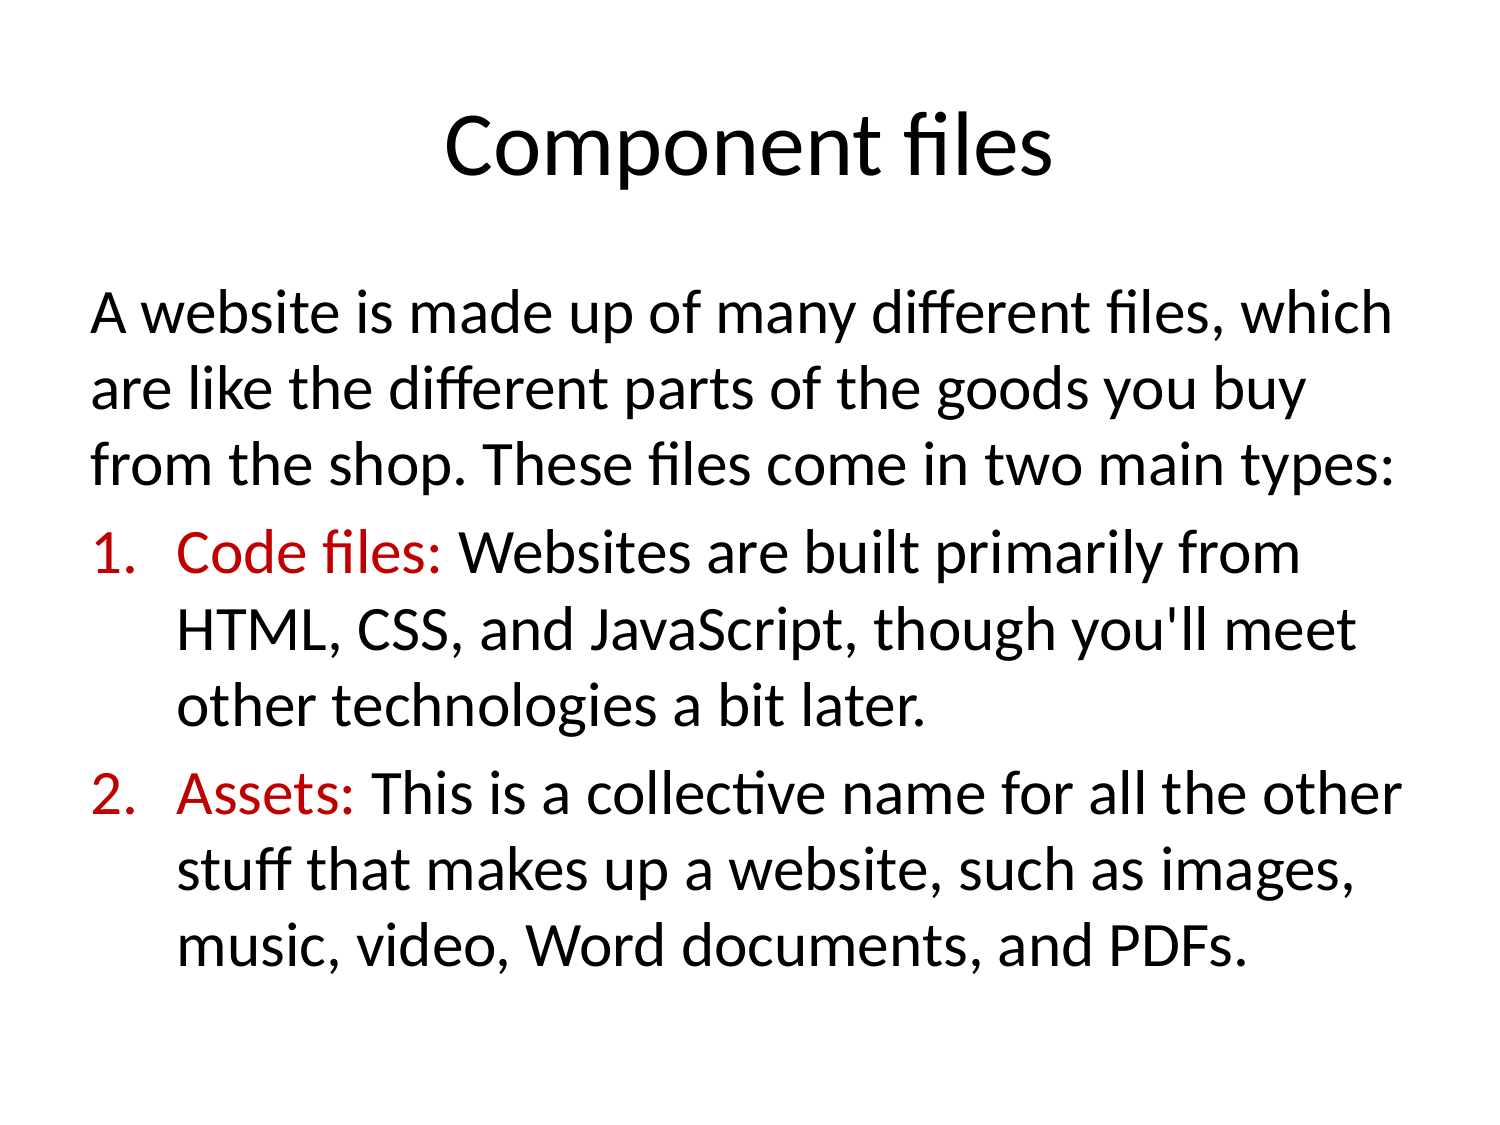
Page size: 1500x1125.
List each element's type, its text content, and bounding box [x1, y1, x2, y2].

list A website is made up of many different files, which are like the different parts of the goods you buy from the shop. These files come in two main types: Code files: Websites are built primarily from HTML, CSS, and JavaScript, though you'll meet other technologies a bit later. Assets: This is a collective name for all the other stuff that makes up a website, such as images, music, video, Word documents, and PDFs. [75, 262, 1425, 1005]
title Component files [75, 45, 1425, 233]
